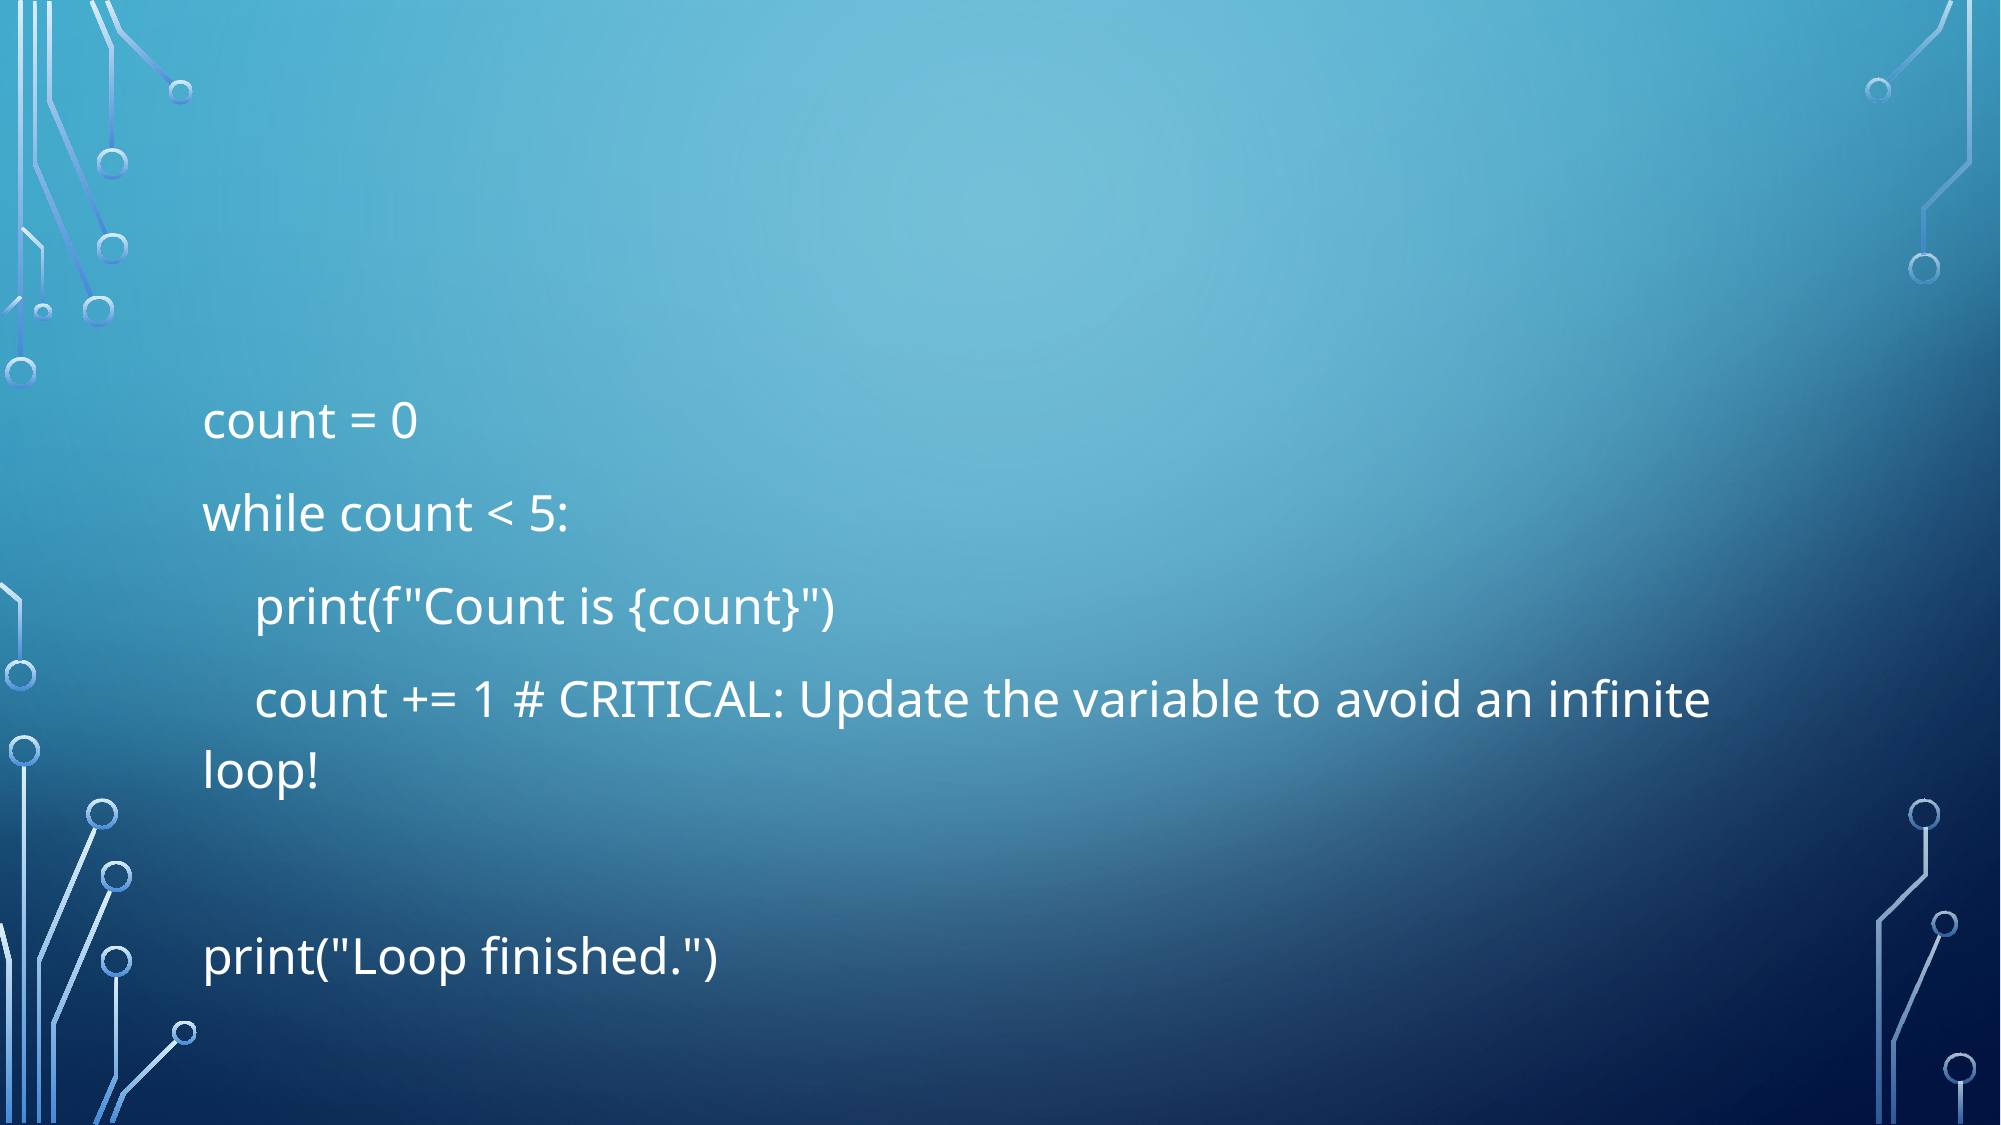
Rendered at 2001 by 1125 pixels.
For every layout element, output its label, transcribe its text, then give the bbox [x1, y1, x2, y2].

list count = 0 while count < 5: print(f"Count is {count}") count += 1 # CRITICAL: Update the variable to avoid an infinite loop! print("Loop finished.") [187, 369, 1813, 950]
